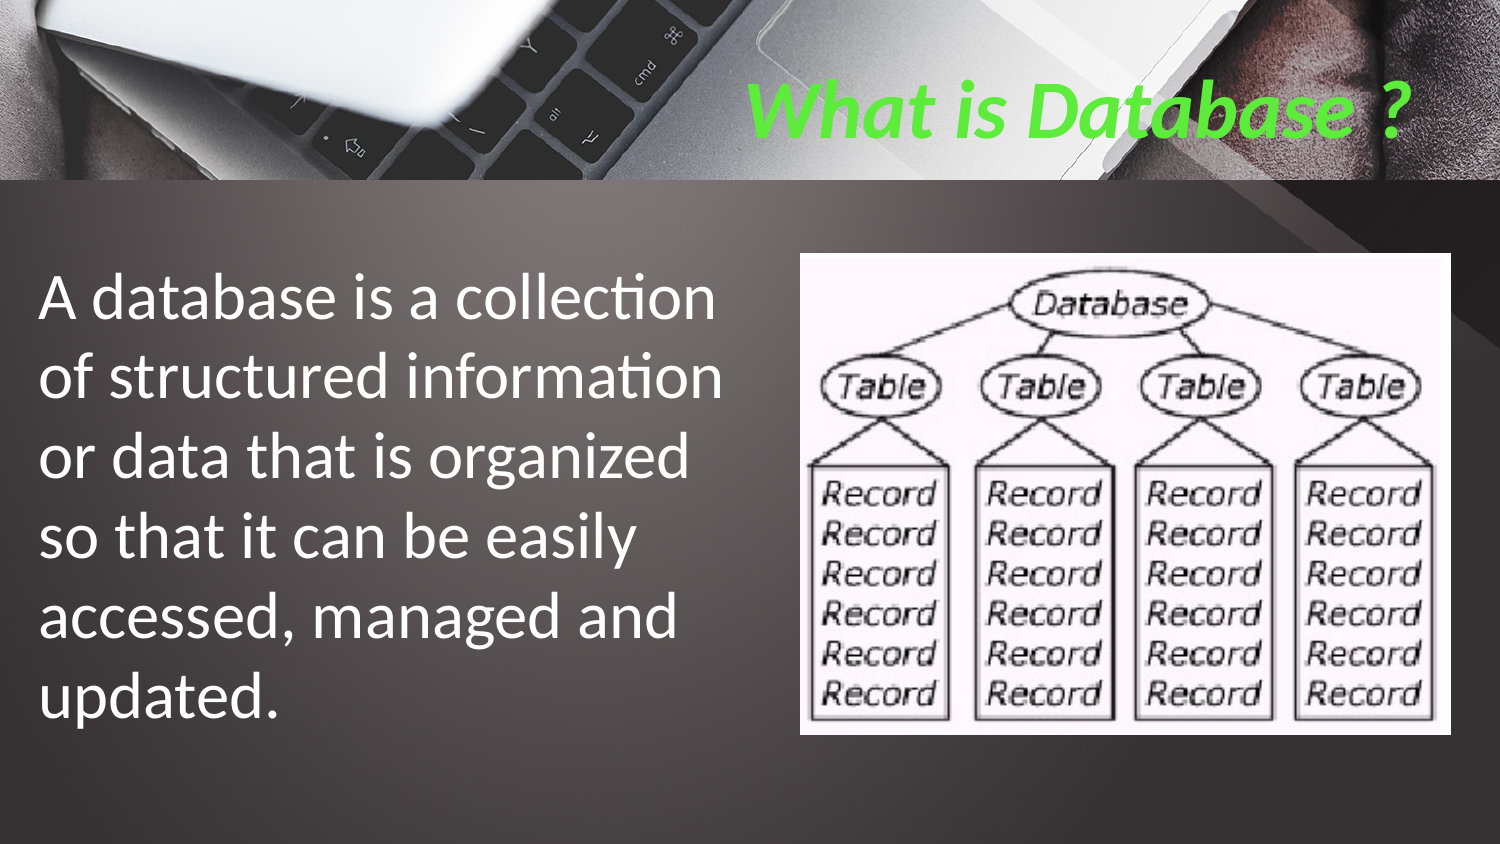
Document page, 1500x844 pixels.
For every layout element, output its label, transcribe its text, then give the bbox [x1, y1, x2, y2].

text_box A database is a collection of structured information or data that is organized so that it can be easily accessed, managed and updated. [23, 245, 776, 740]
list [73, 196, 1427, 773]
picture [0, 0, 1500, 844]
title What is Database ? [50, 42, 1429, 168]
